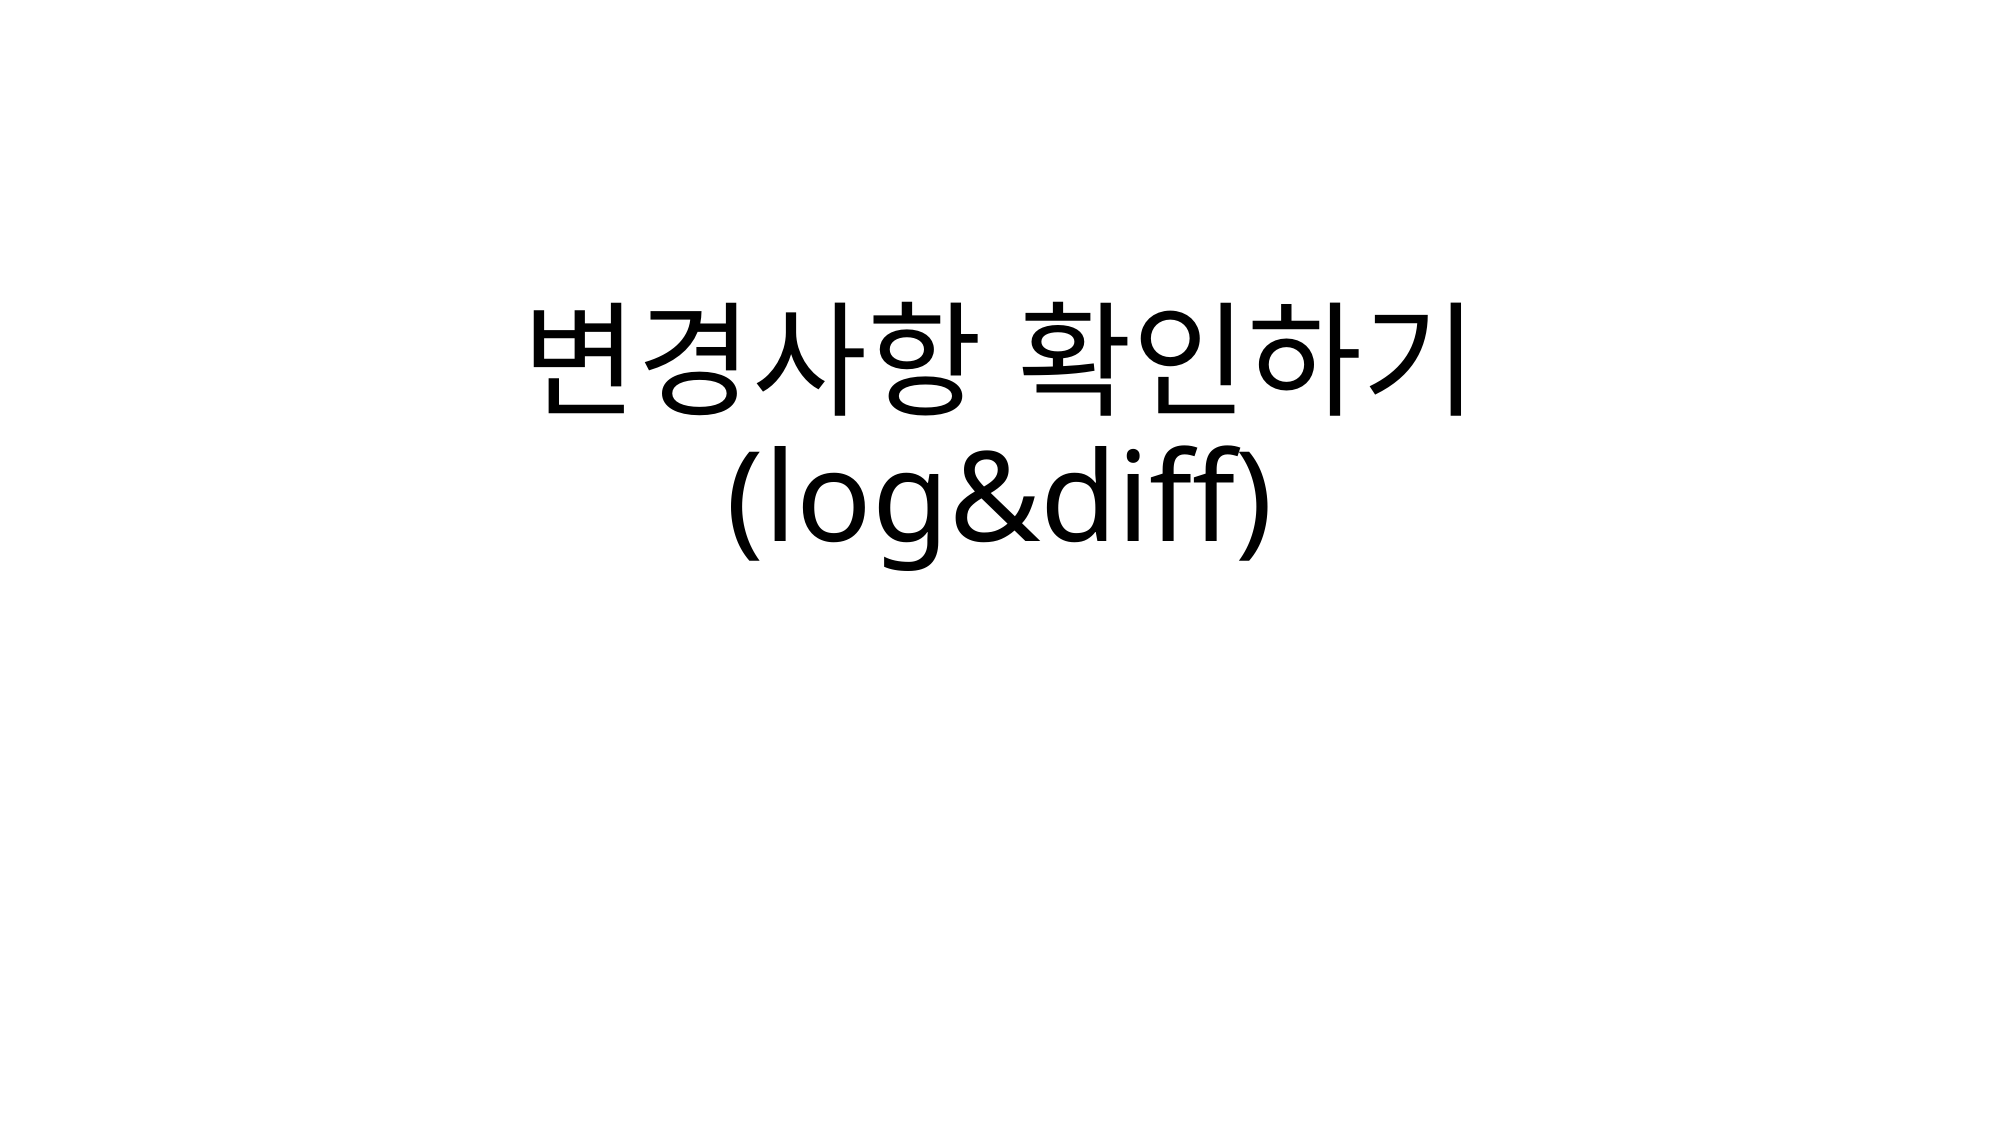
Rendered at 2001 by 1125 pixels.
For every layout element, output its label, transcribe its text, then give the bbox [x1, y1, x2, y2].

title 변경사항 확인하기 (log&diff) [249, 184, 1750, 576]
